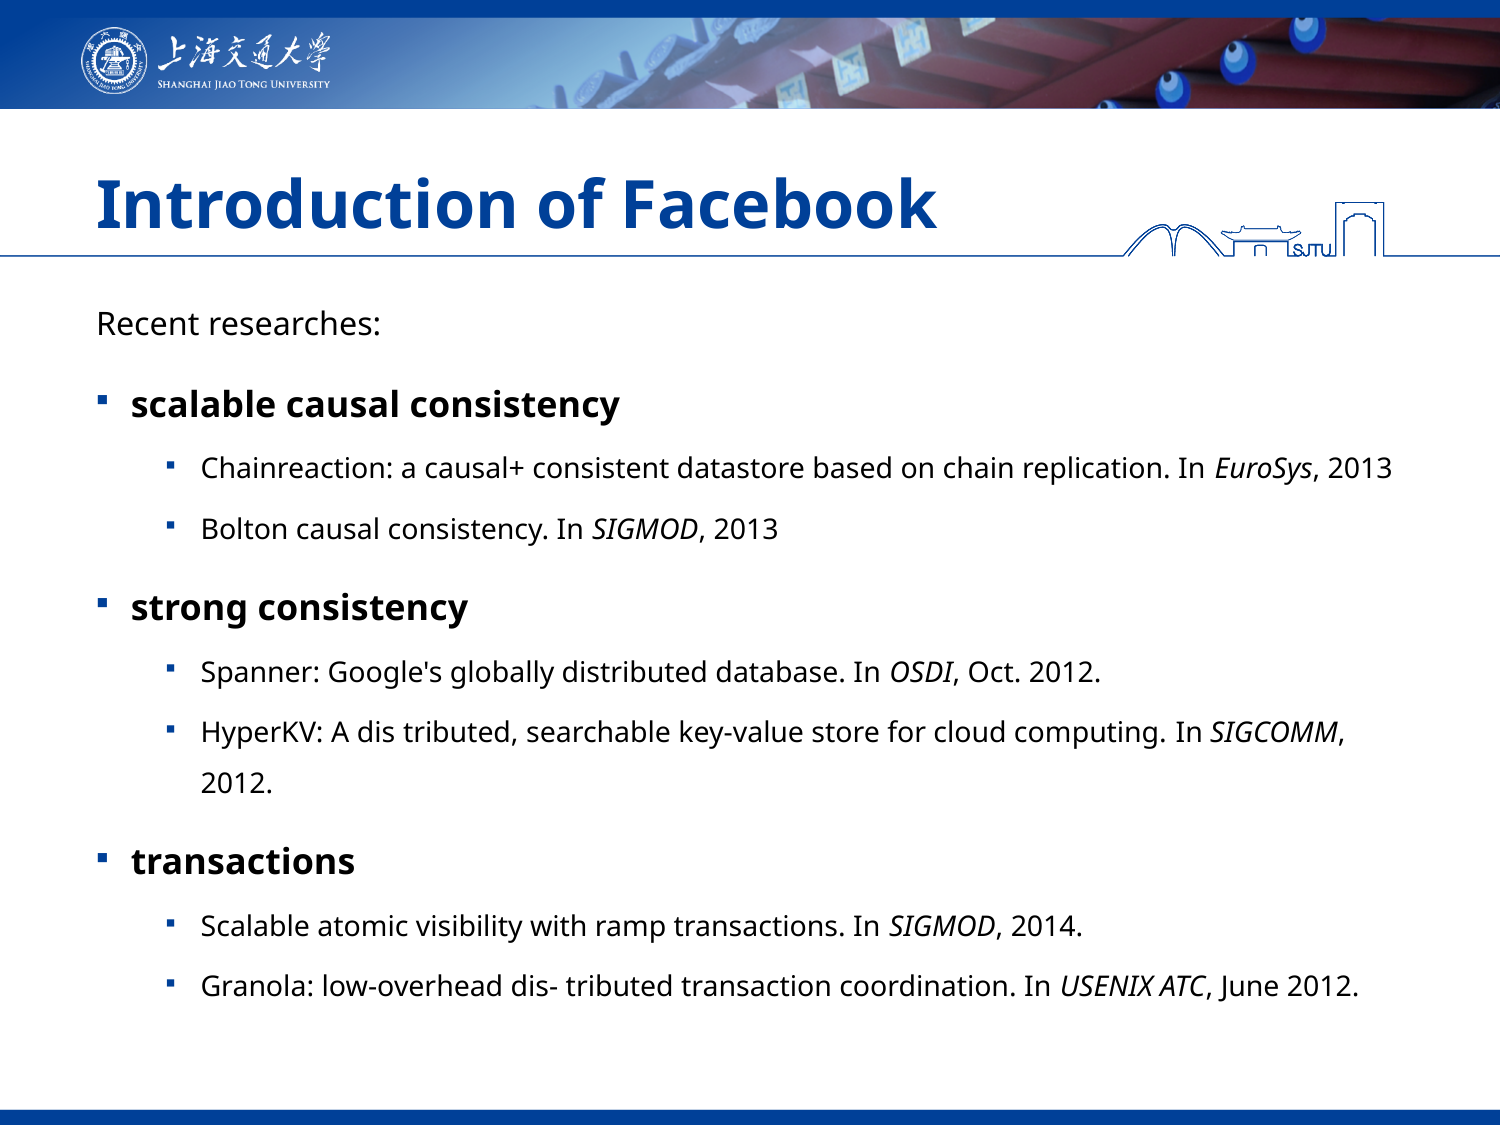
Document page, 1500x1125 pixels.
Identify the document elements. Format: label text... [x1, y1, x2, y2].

list Recent researches: scalable causal consistency Chainreaction: a causal+ consistent datastore based on chain replication. In EuroSys, 2013 Bolton causal consistency. In SIGMOD, 2013 strong consistency Spanner: Google's globally distributed database. In OSDI, Oct. 2012. HyperKV: A dis tributed, searchable key-value store for cloud computing. In SIGCOMM, 2012. transactions Scalable atomic visibility with ramp transactions. In SIGMOD, 2014. Granola: low-overhead dis- tributed transaction coordination. In USENIX ATC, June 2012. [81, 276, 1440, 1084]
picture [0, 18, 1500, 109]
title Introduction of Facebook [81, 159, 1455, 254]
